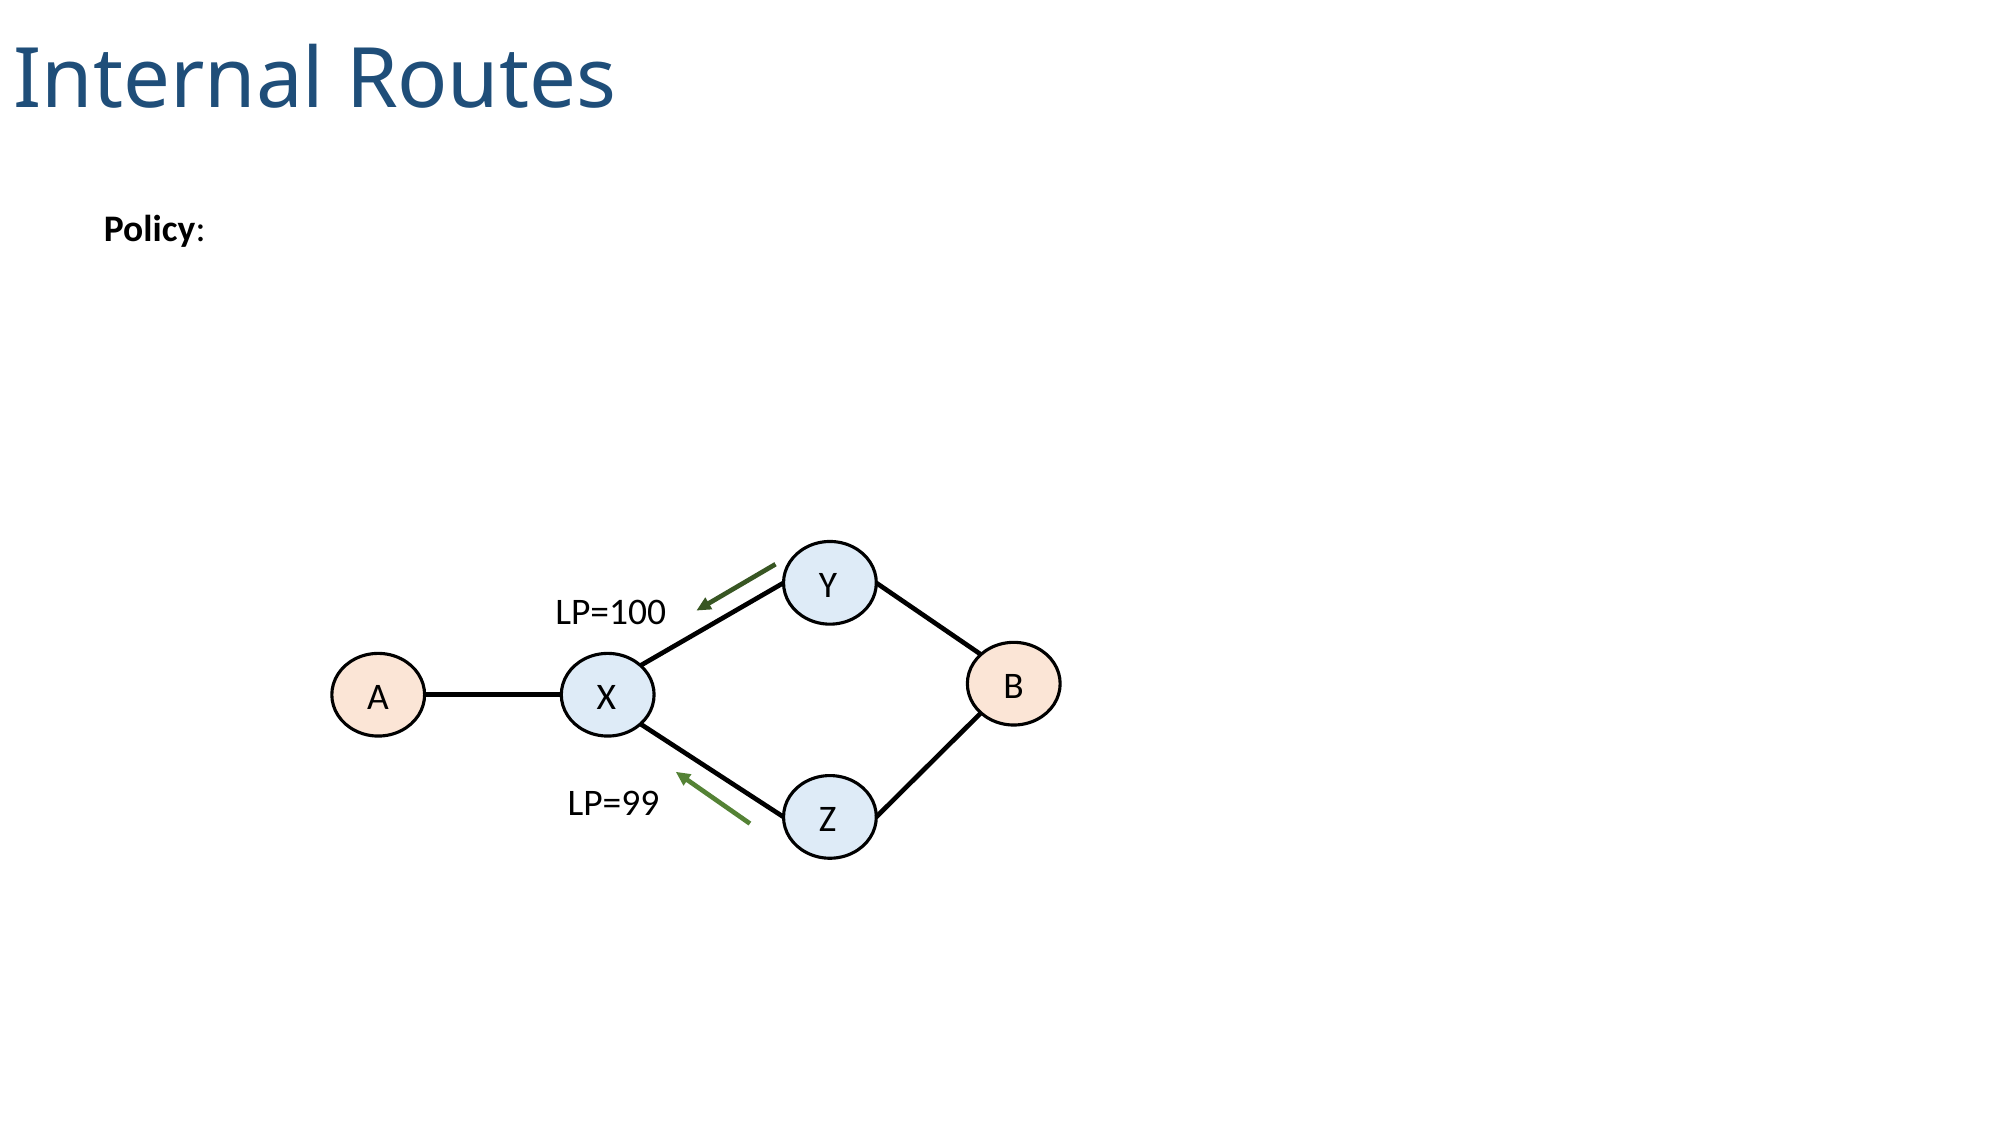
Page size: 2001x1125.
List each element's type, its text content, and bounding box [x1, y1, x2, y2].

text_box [331, 541, 1061, 859]
text_box Internal Routes [0, 0, 1310, 133]
